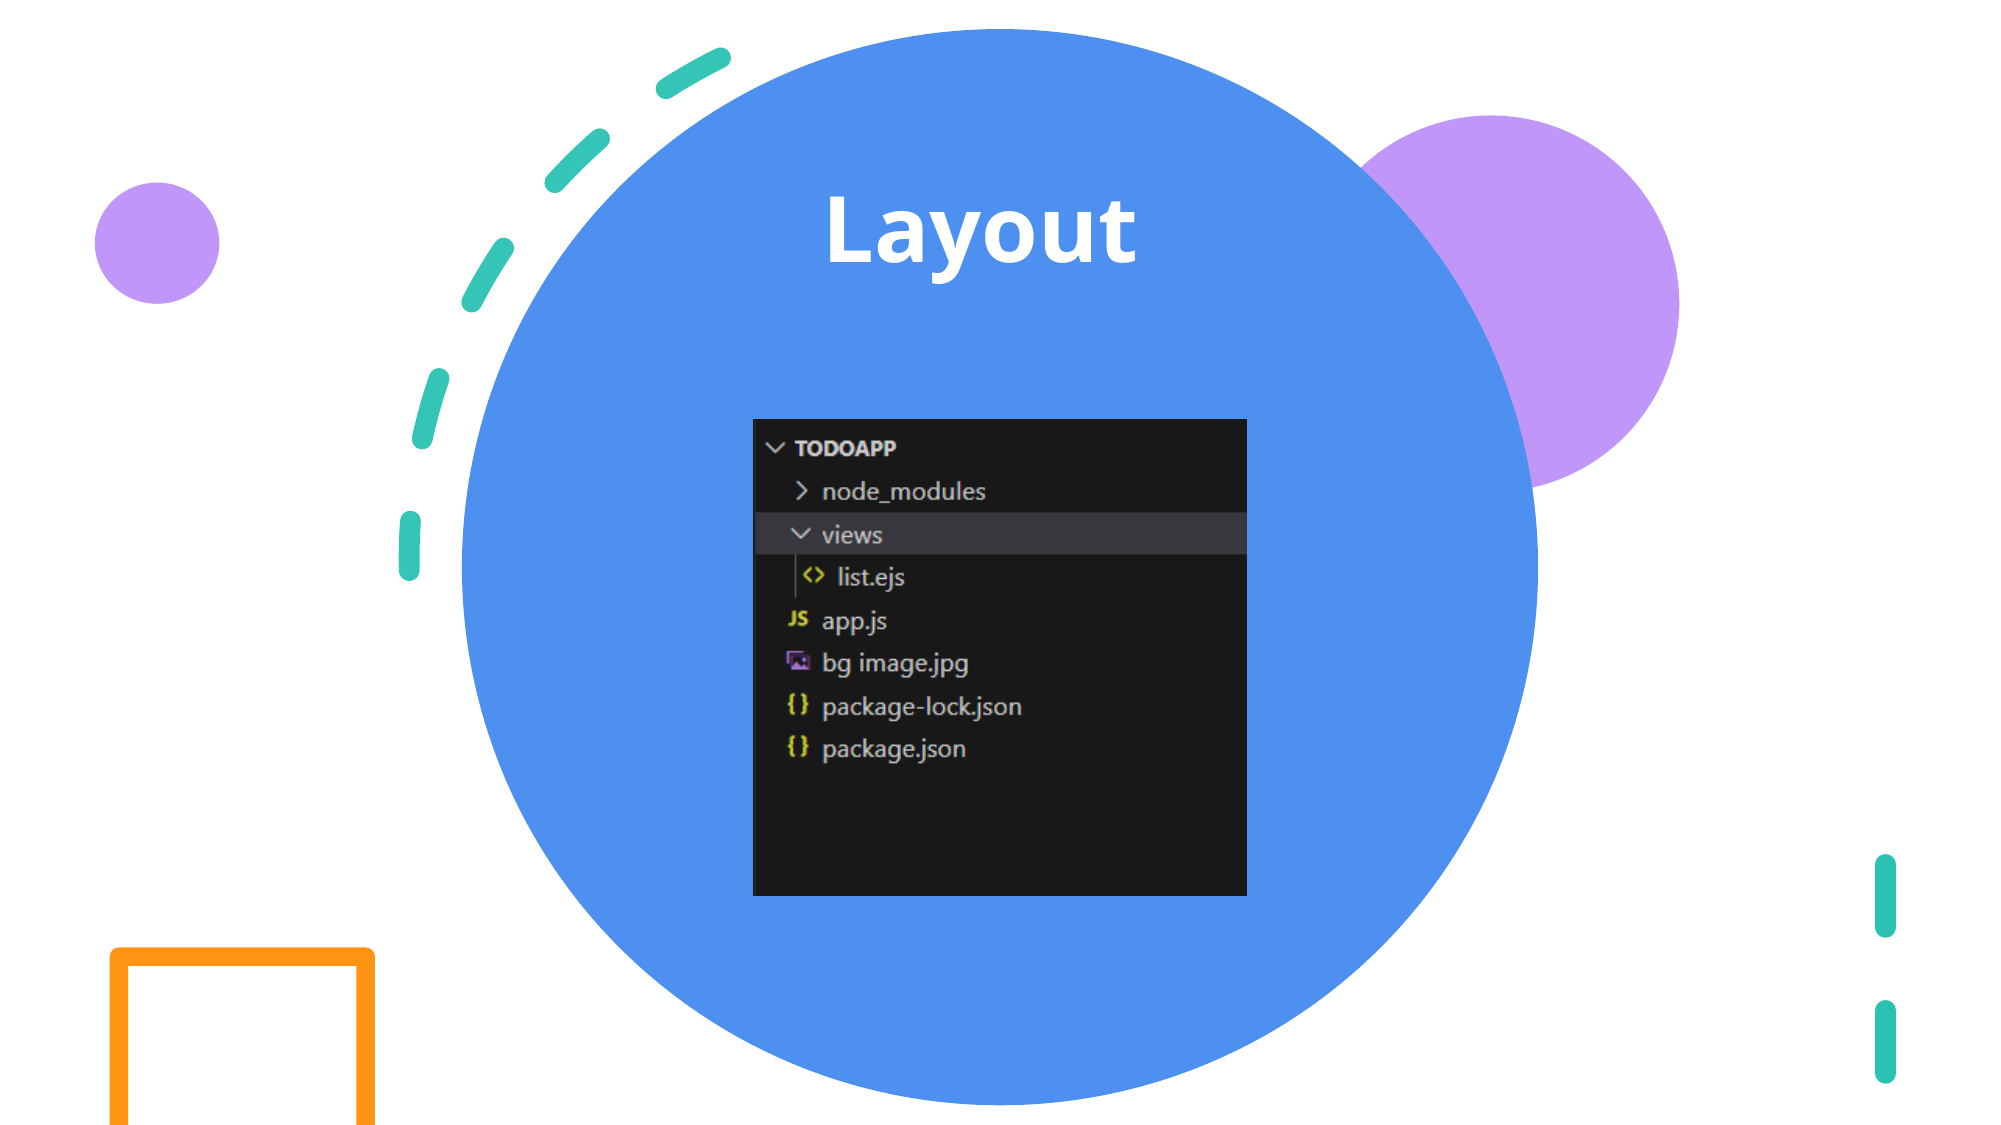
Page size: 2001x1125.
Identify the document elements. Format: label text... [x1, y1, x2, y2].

picture [753, 419, 1247, 896]
subtitle Layout [442, 175, 1519, 334]
